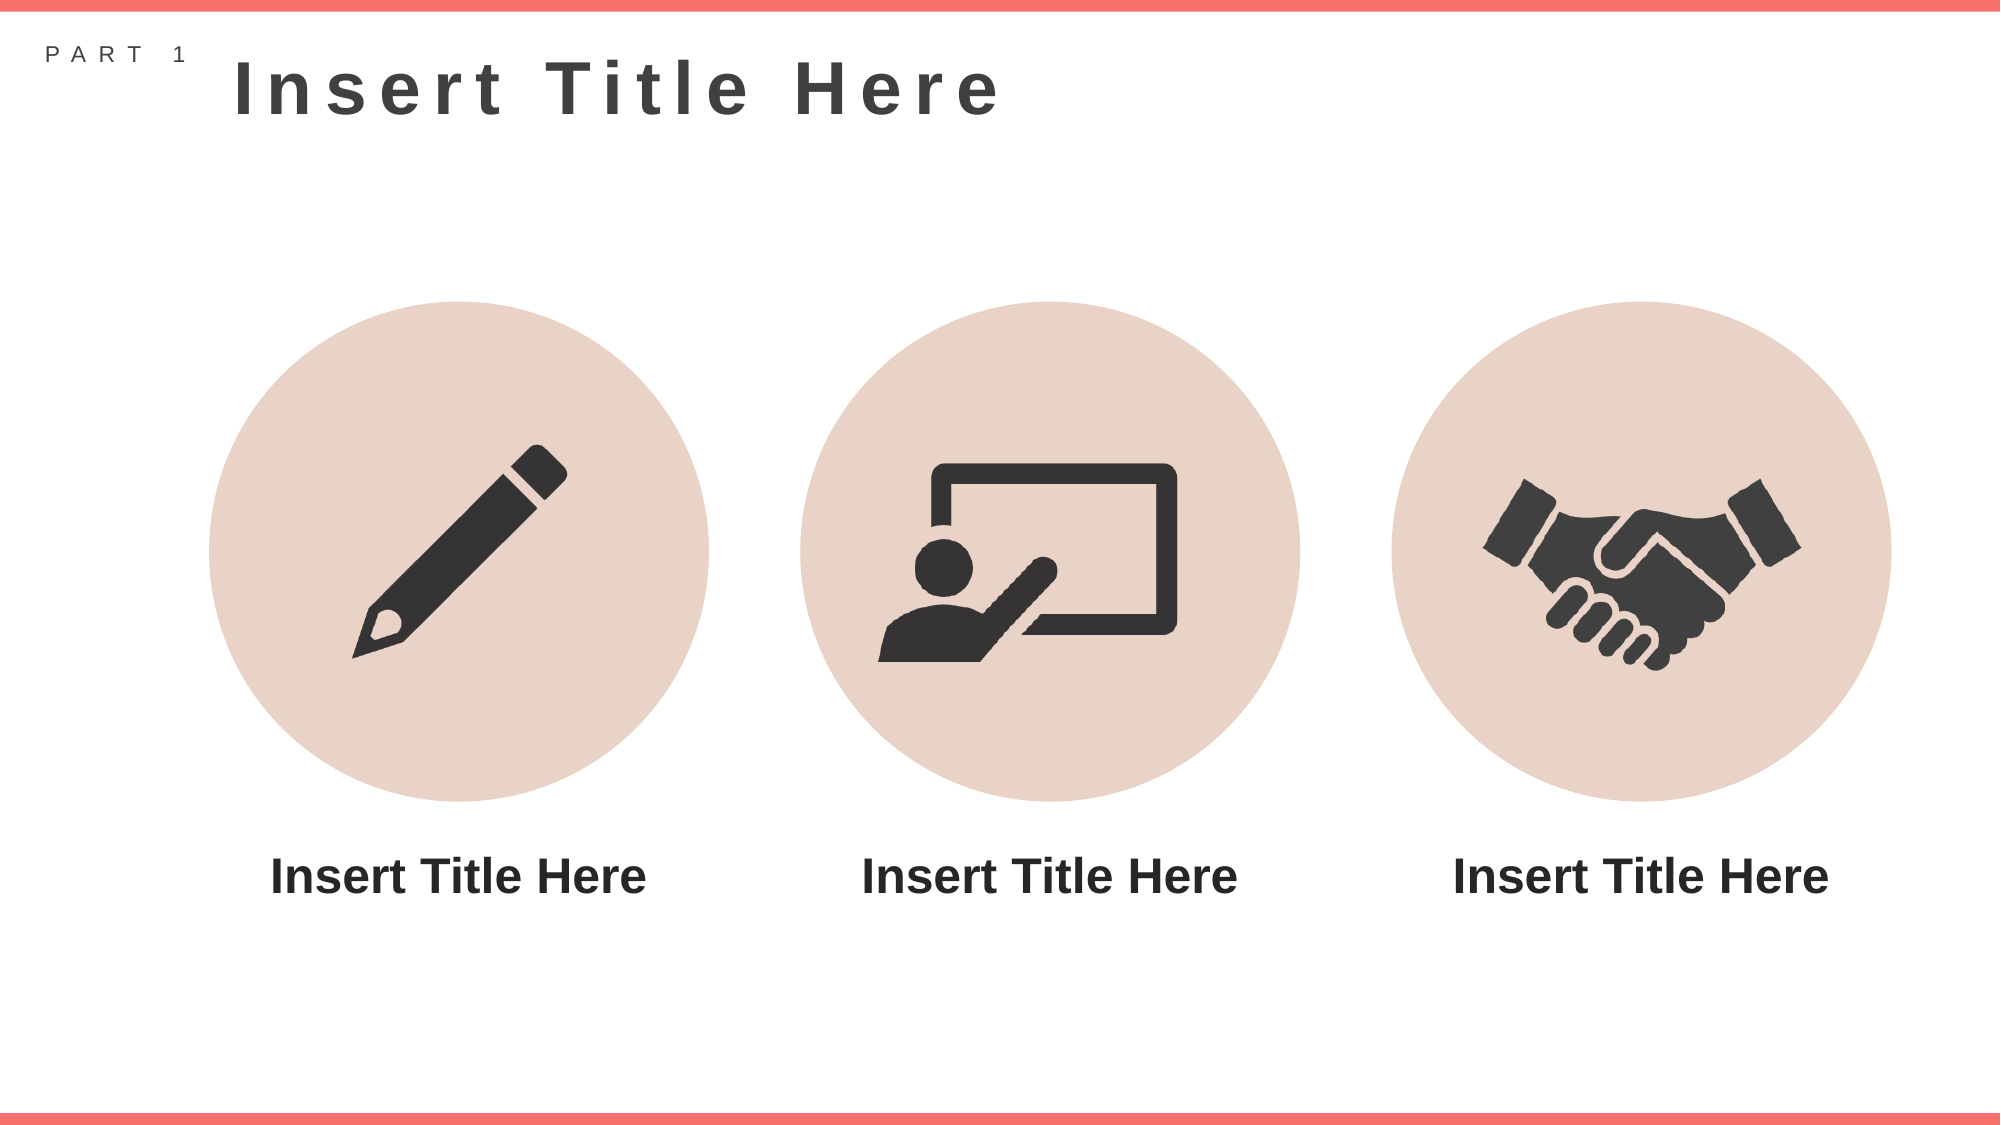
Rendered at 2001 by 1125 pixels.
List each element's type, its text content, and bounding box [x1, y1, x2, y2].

text_box Insert Title Here [218, 32, 1015, 138]
text_box [799, 300, 1302, 803]
text_box Insert Title Here [1437, 835, 1846, 911]
text_box [207, 300, 711, 803]
text_box Insert Title Here [846, 835, 1254, 911]
text_box [0, 1112, 2000, 1125]
picture [862, 398, 1191, 727]
picture [1465, 398, 1818, 751]
text_box [0, 0, 2000, 13]
text_box [1489, 751, 1794, 803]
picture [330, 423, 588, 680]
text_box Insert Title Here [255, 835, 663, 911]
text_box PART 1 [30, 32, 201, 75]
text_box [1390, 300, 1893, 731]
